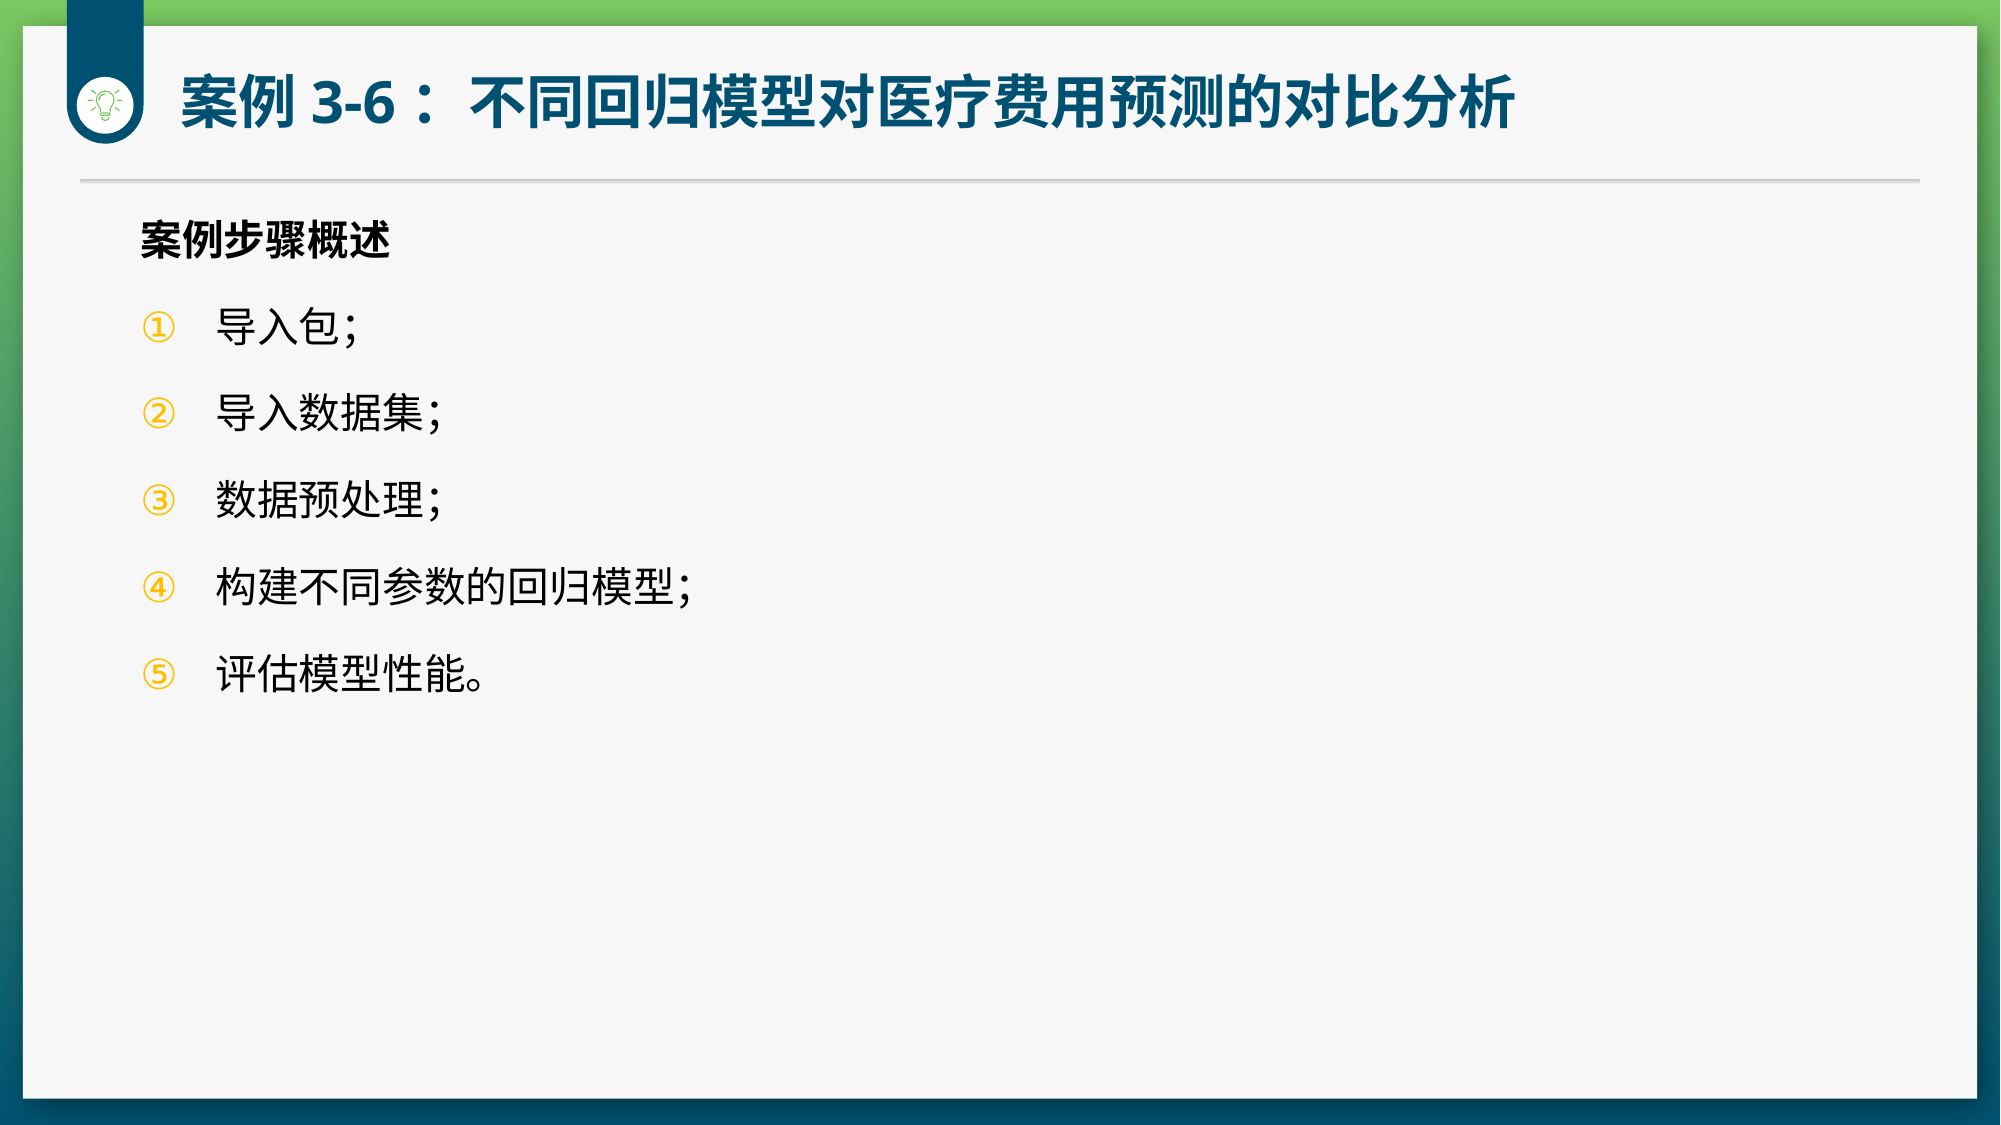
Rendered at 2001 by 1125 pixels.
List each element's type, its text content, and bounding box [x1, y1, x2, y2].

text_box [76, 76, 134, 134]
text_box 案例3-6：不同回归模型对医疗费用预测的对比分析 [165, 57, 1703, 143]
text_box 案例步骤概述 导入包； 导入数据集； 数据预处理； 构建不同参数的回归模型； 评估模型性能。 [121, 179, 1988, 1031]
text_box [90, 89, 120, 122]
text_box [66, 0, 144, 144]
